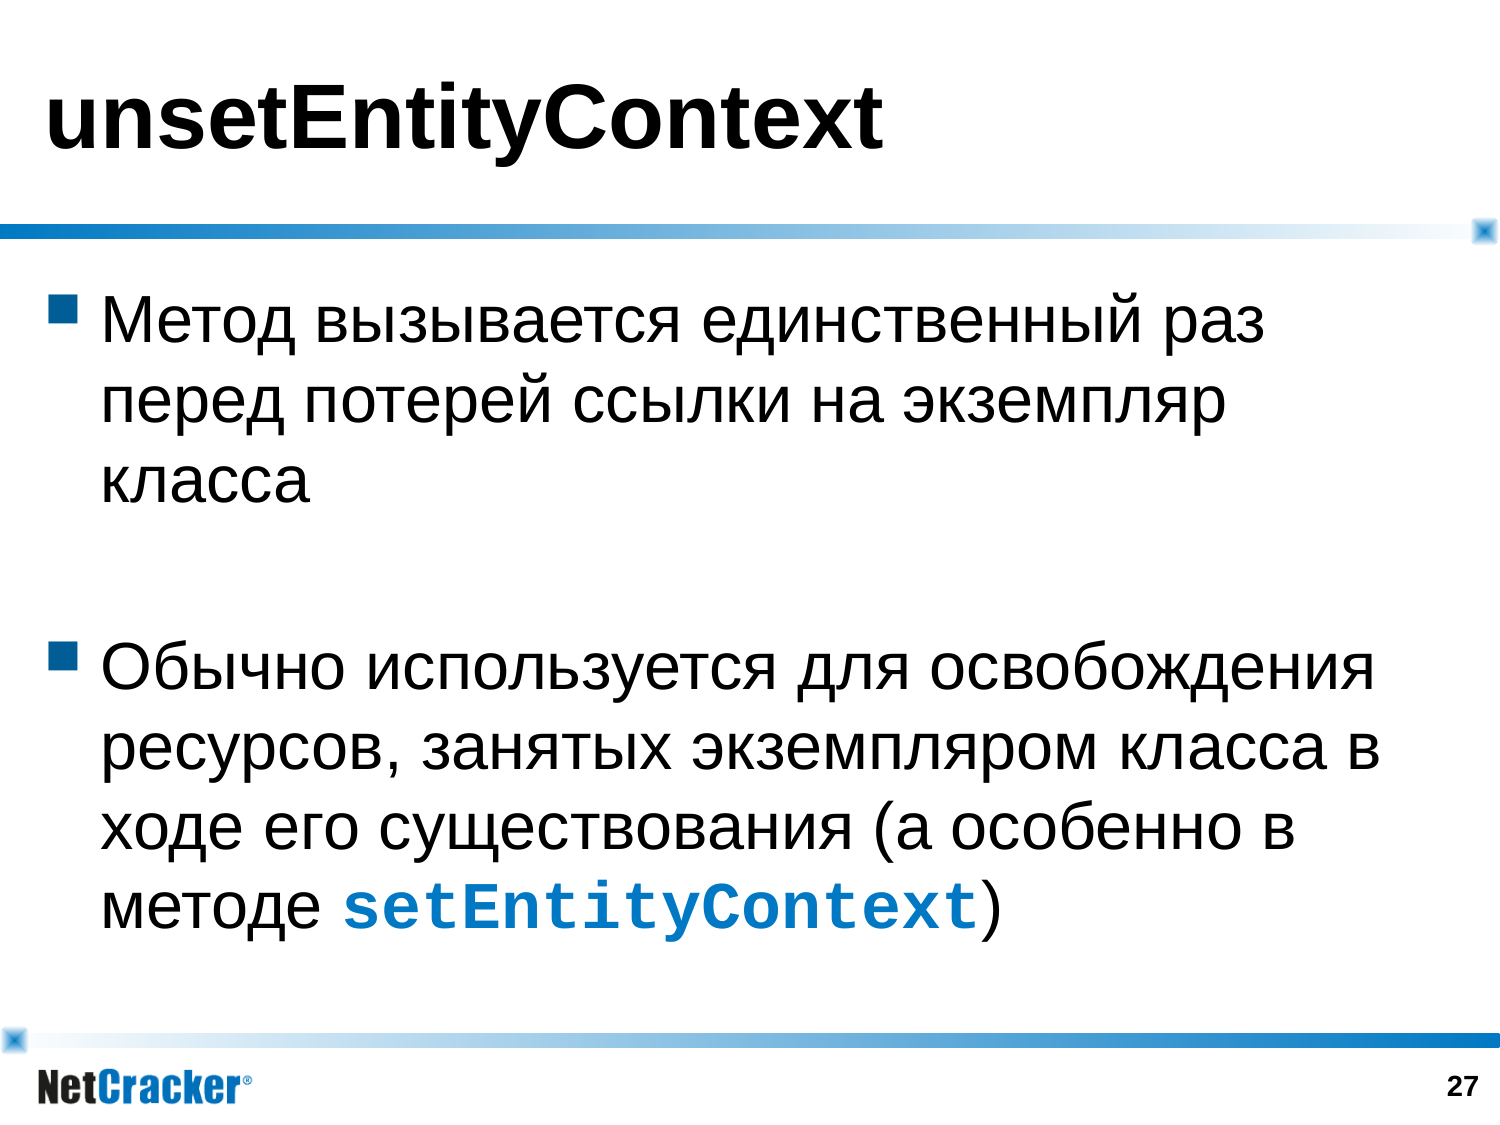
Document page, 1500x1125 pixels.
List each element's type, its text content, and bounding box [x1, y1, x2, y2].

title unsetEntityContext [29, 0, 1470, 225]
slide_number 26 [1143, 1034, 1495, 1111]
list Метод вызывается единственный раз перед потерей ссылки на экземпляр класса Обычно используется для освобождения ресурсов, занятых экземпляром класса в ходе его существования (а особенно в методе setEntityContext) [29, 268, 1470, 1004]
picture [34, 1063, 256, 1118]
